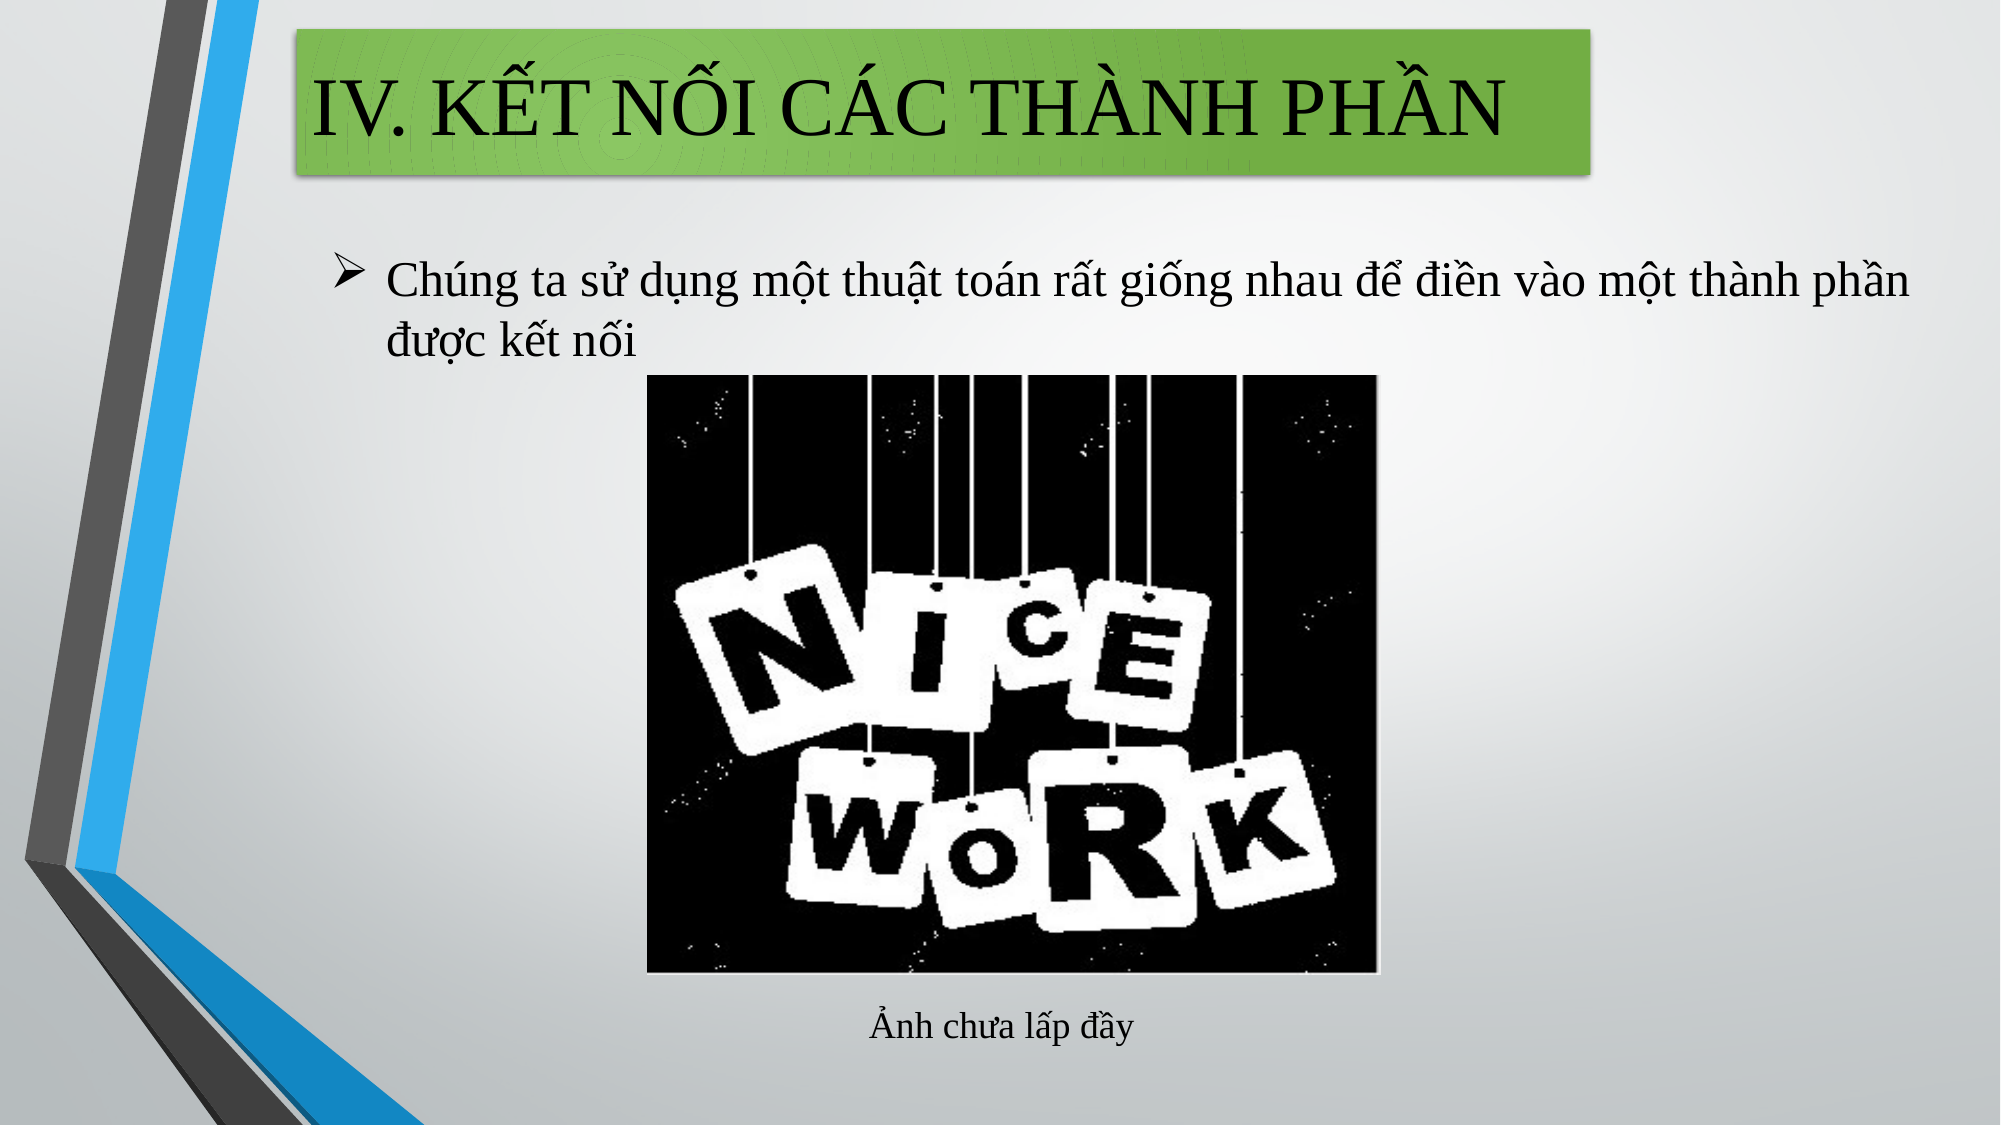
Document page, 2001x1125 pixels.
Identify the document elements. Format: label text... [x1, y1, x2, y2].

picture [647, 375, 1381, 975]
text_box Chúng ta sử dụng một thuật toán rất giống nhau để điền vào một thành phần được kết nối [315, 239, 1959, 374]
text_box IV. KẾT NỐI CÁC THÀNH PHẦN [296, 29, 1591, 175]
text_box Ảnh chưa lấp đầy [854, 993, 1175, 1054]
